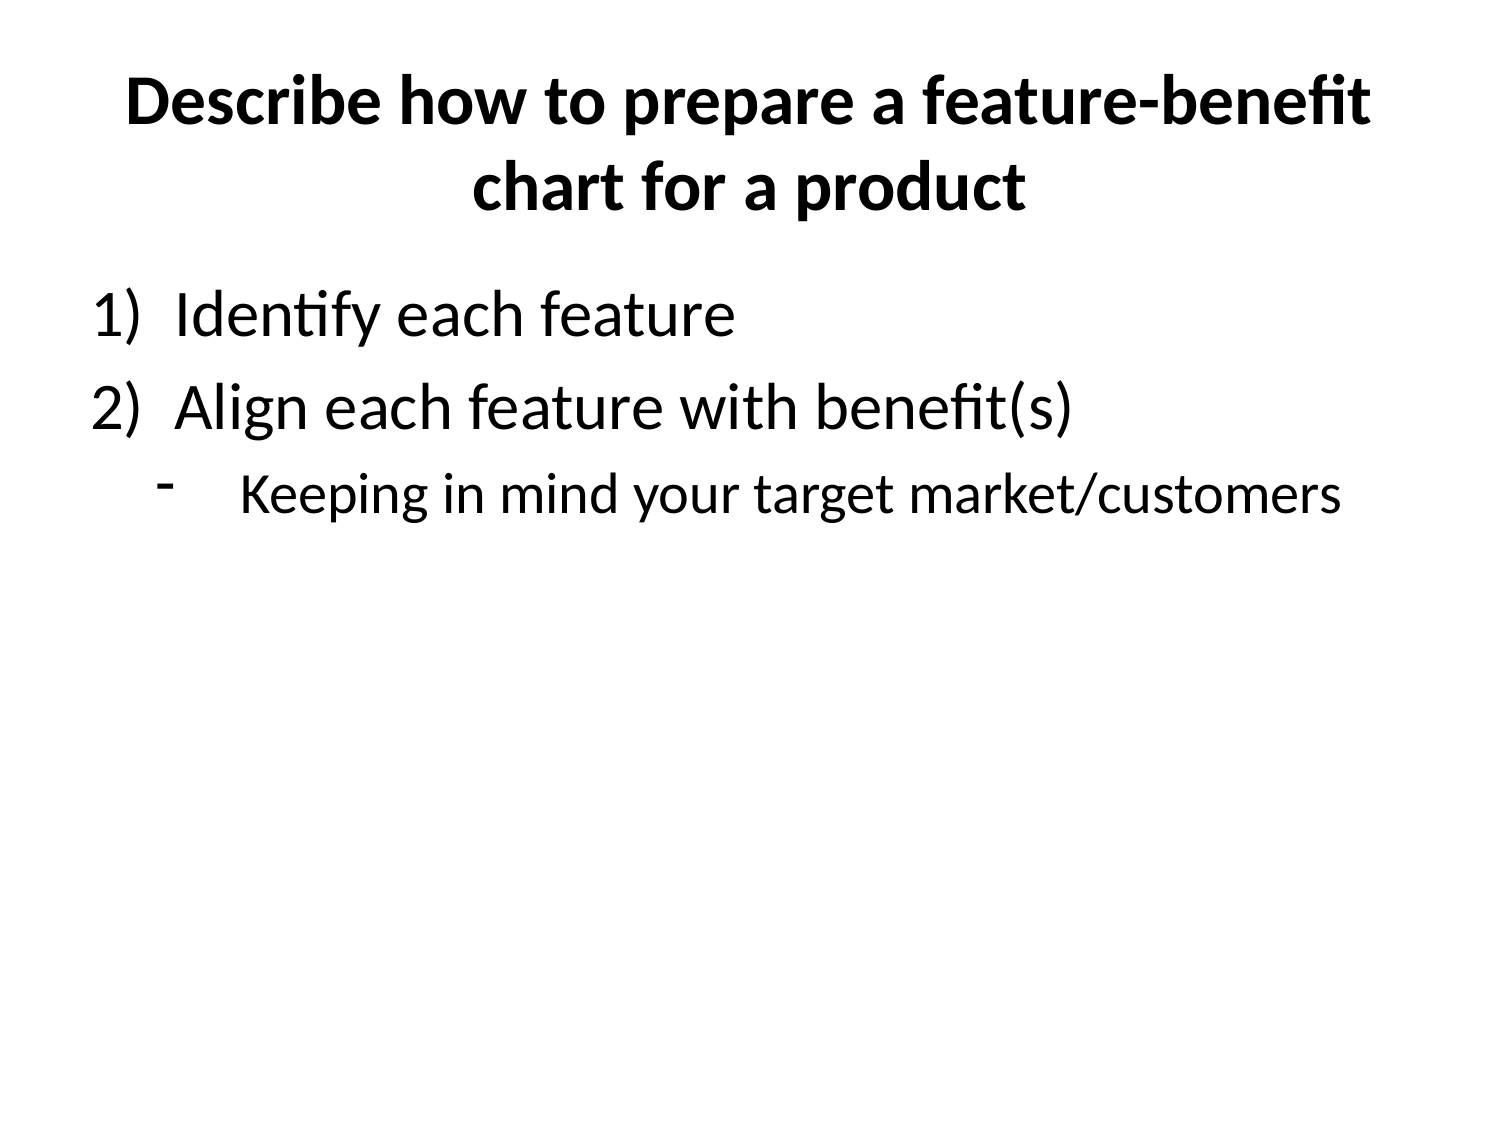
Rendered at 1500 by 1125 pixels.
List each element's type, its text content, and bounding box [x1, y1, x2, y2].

title Describe how to prepare a feature-benefit chart for a product [75, 45, 1425, 233]
list Identify each feature Align each feature with benefit(s) Keeping in mind your target market/customers [75, 262, 1425, 1005]
